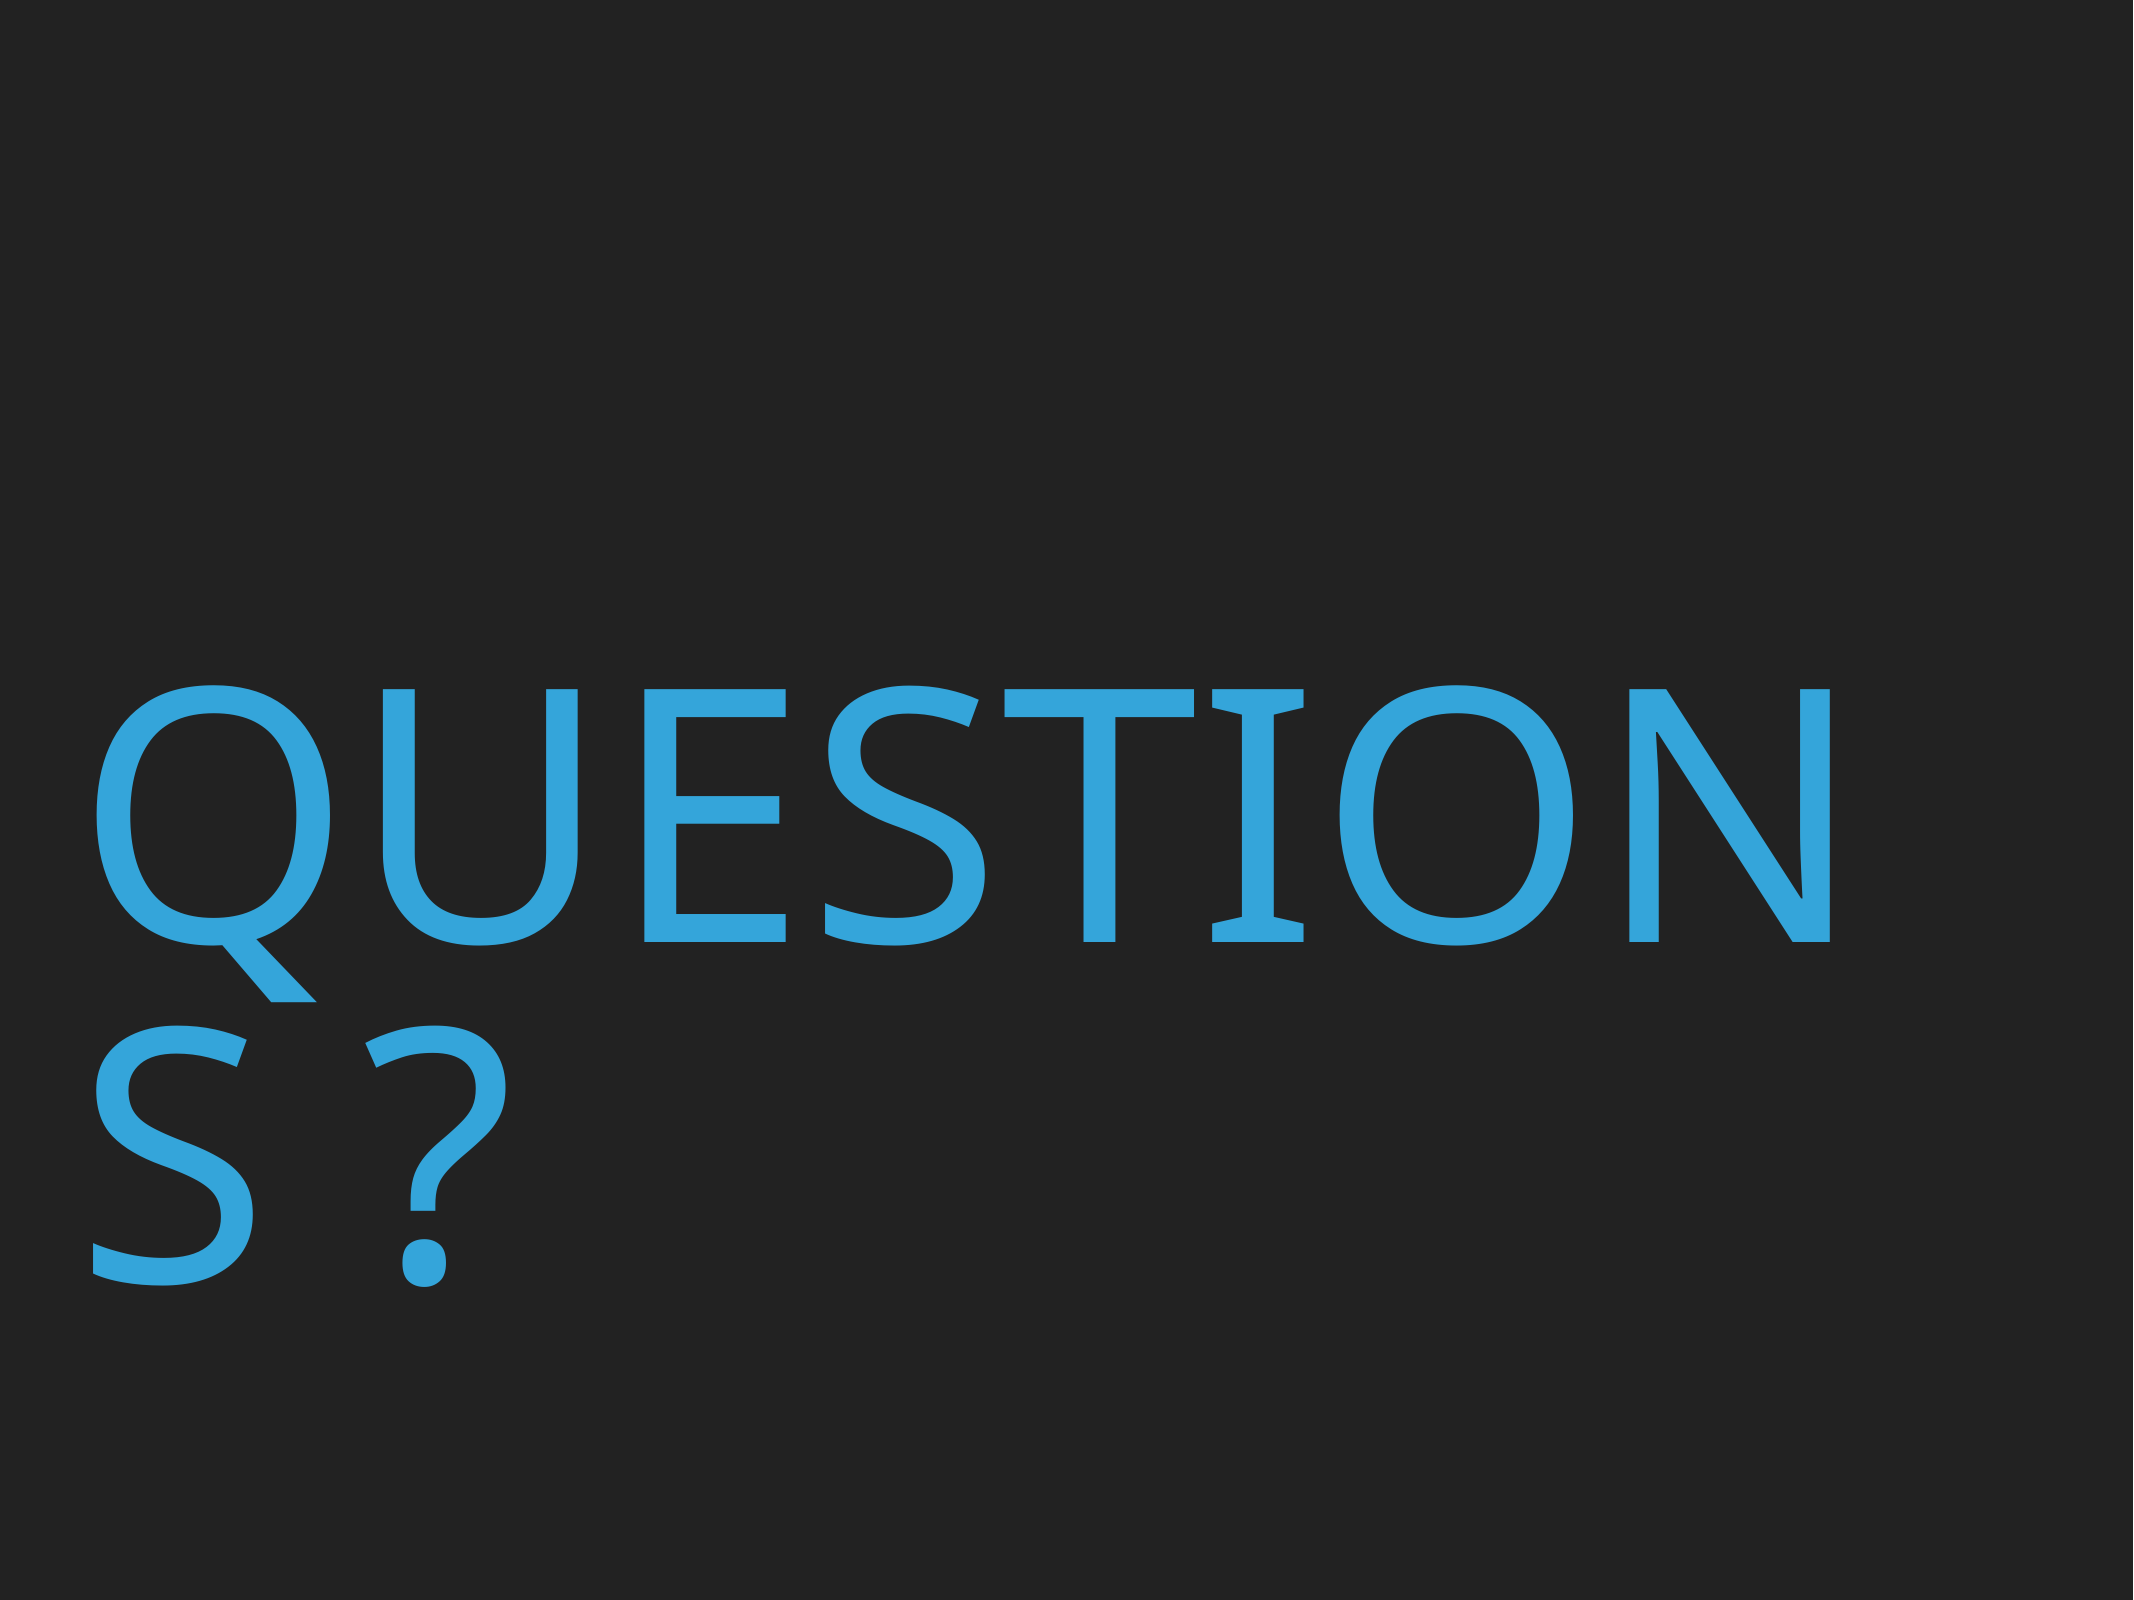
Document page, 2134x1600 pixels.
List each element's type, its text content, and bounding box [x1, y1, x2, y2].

title QUESTIONS ? [66, 661, 2068, 1405]
